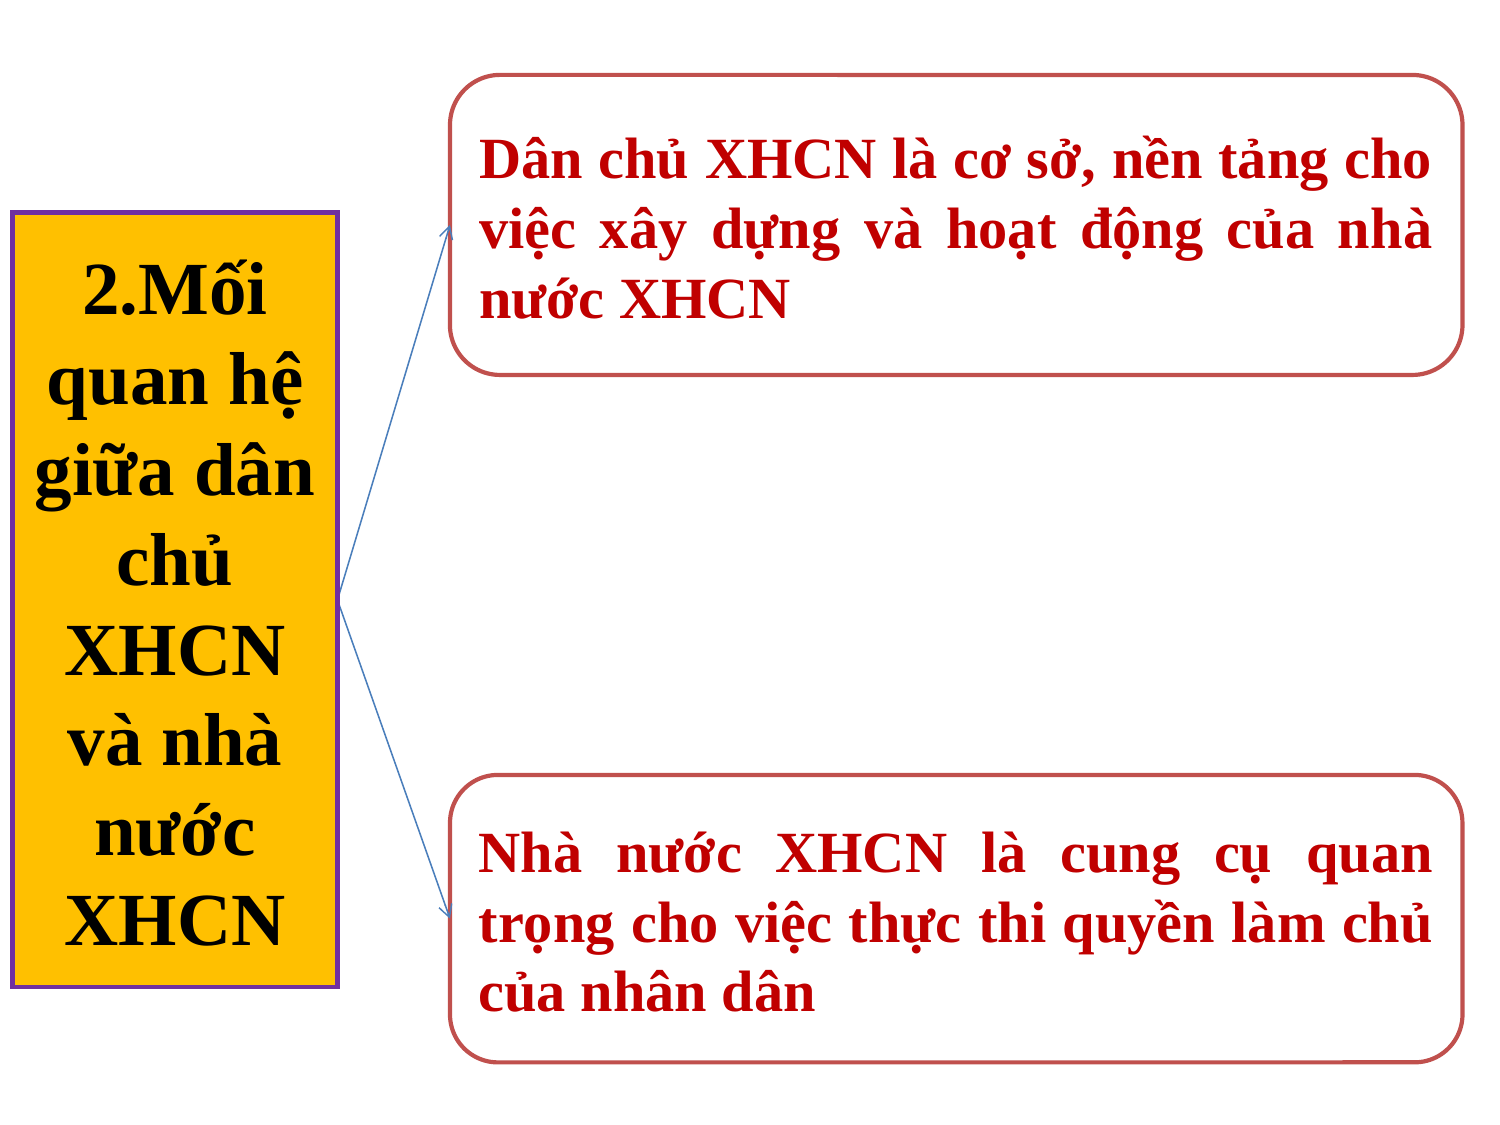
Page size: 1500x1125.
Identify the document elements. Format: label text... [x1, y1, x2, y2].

text_box Nhà nước XHCN là cung cụ quan trọng cho việc thực thi quyền làm chủ của nhân dân [447, 772, 1465, 1065]
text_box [337, 224, 451, 599]
text_box 2.Mối quan hệ giữa dân chủ XHCN và nhà nước XHCN [12, 212, 338, 988]
text_box Dân chủ XHCN là cơ sở, nền tảng cho việc xây dựng và hoạt động của nhà nước XHCN [447, 72, 1465, 378]
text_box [337, 599, 451, 919]
